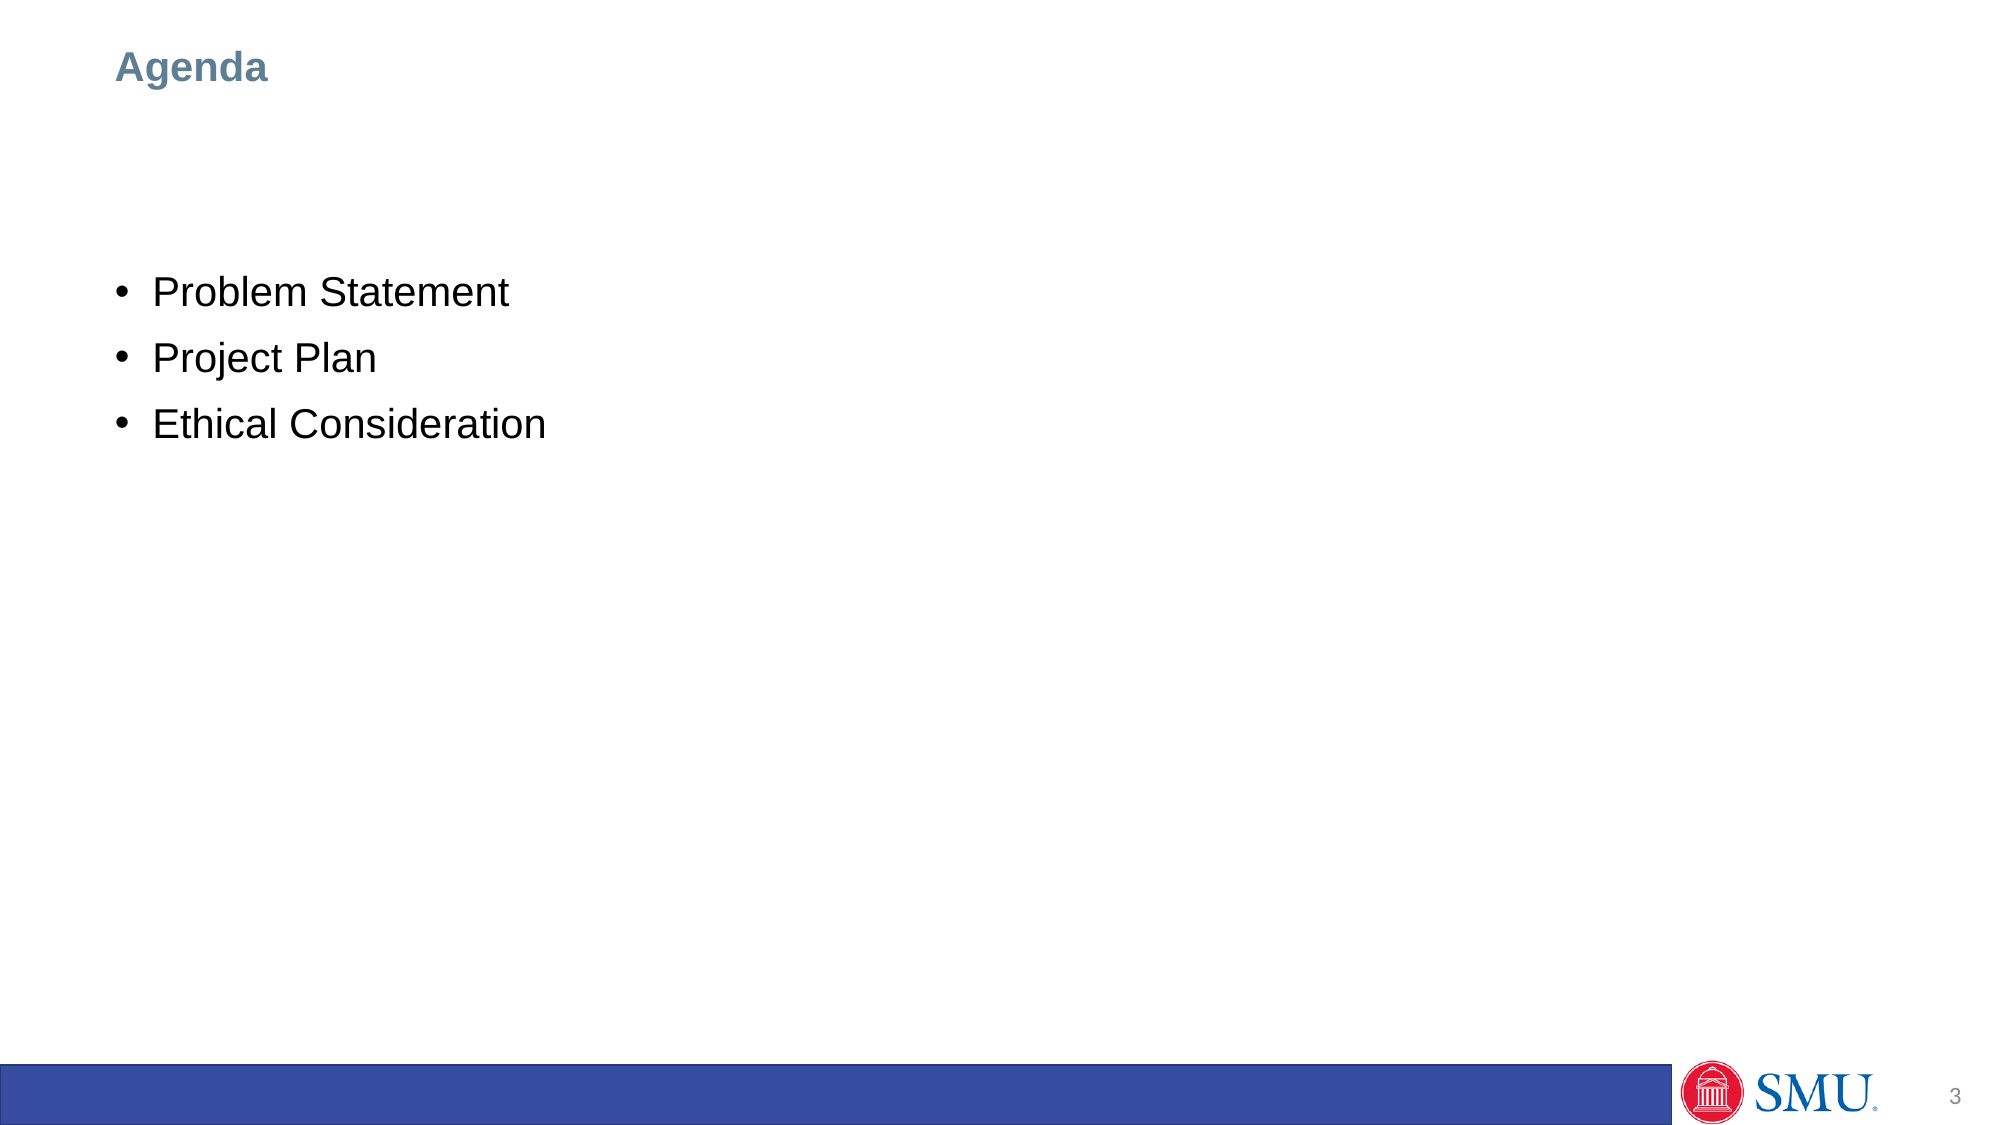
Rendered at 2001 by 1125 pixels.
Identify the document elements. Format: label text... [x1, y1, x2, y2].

list Problem Statement Project Plan Ethical Consideration [99, 263, 1900, 1013]
text_box Agenda [99, 32, 1900, 98]
slide_number 3 [1927, 1065, 1977, 1125]
